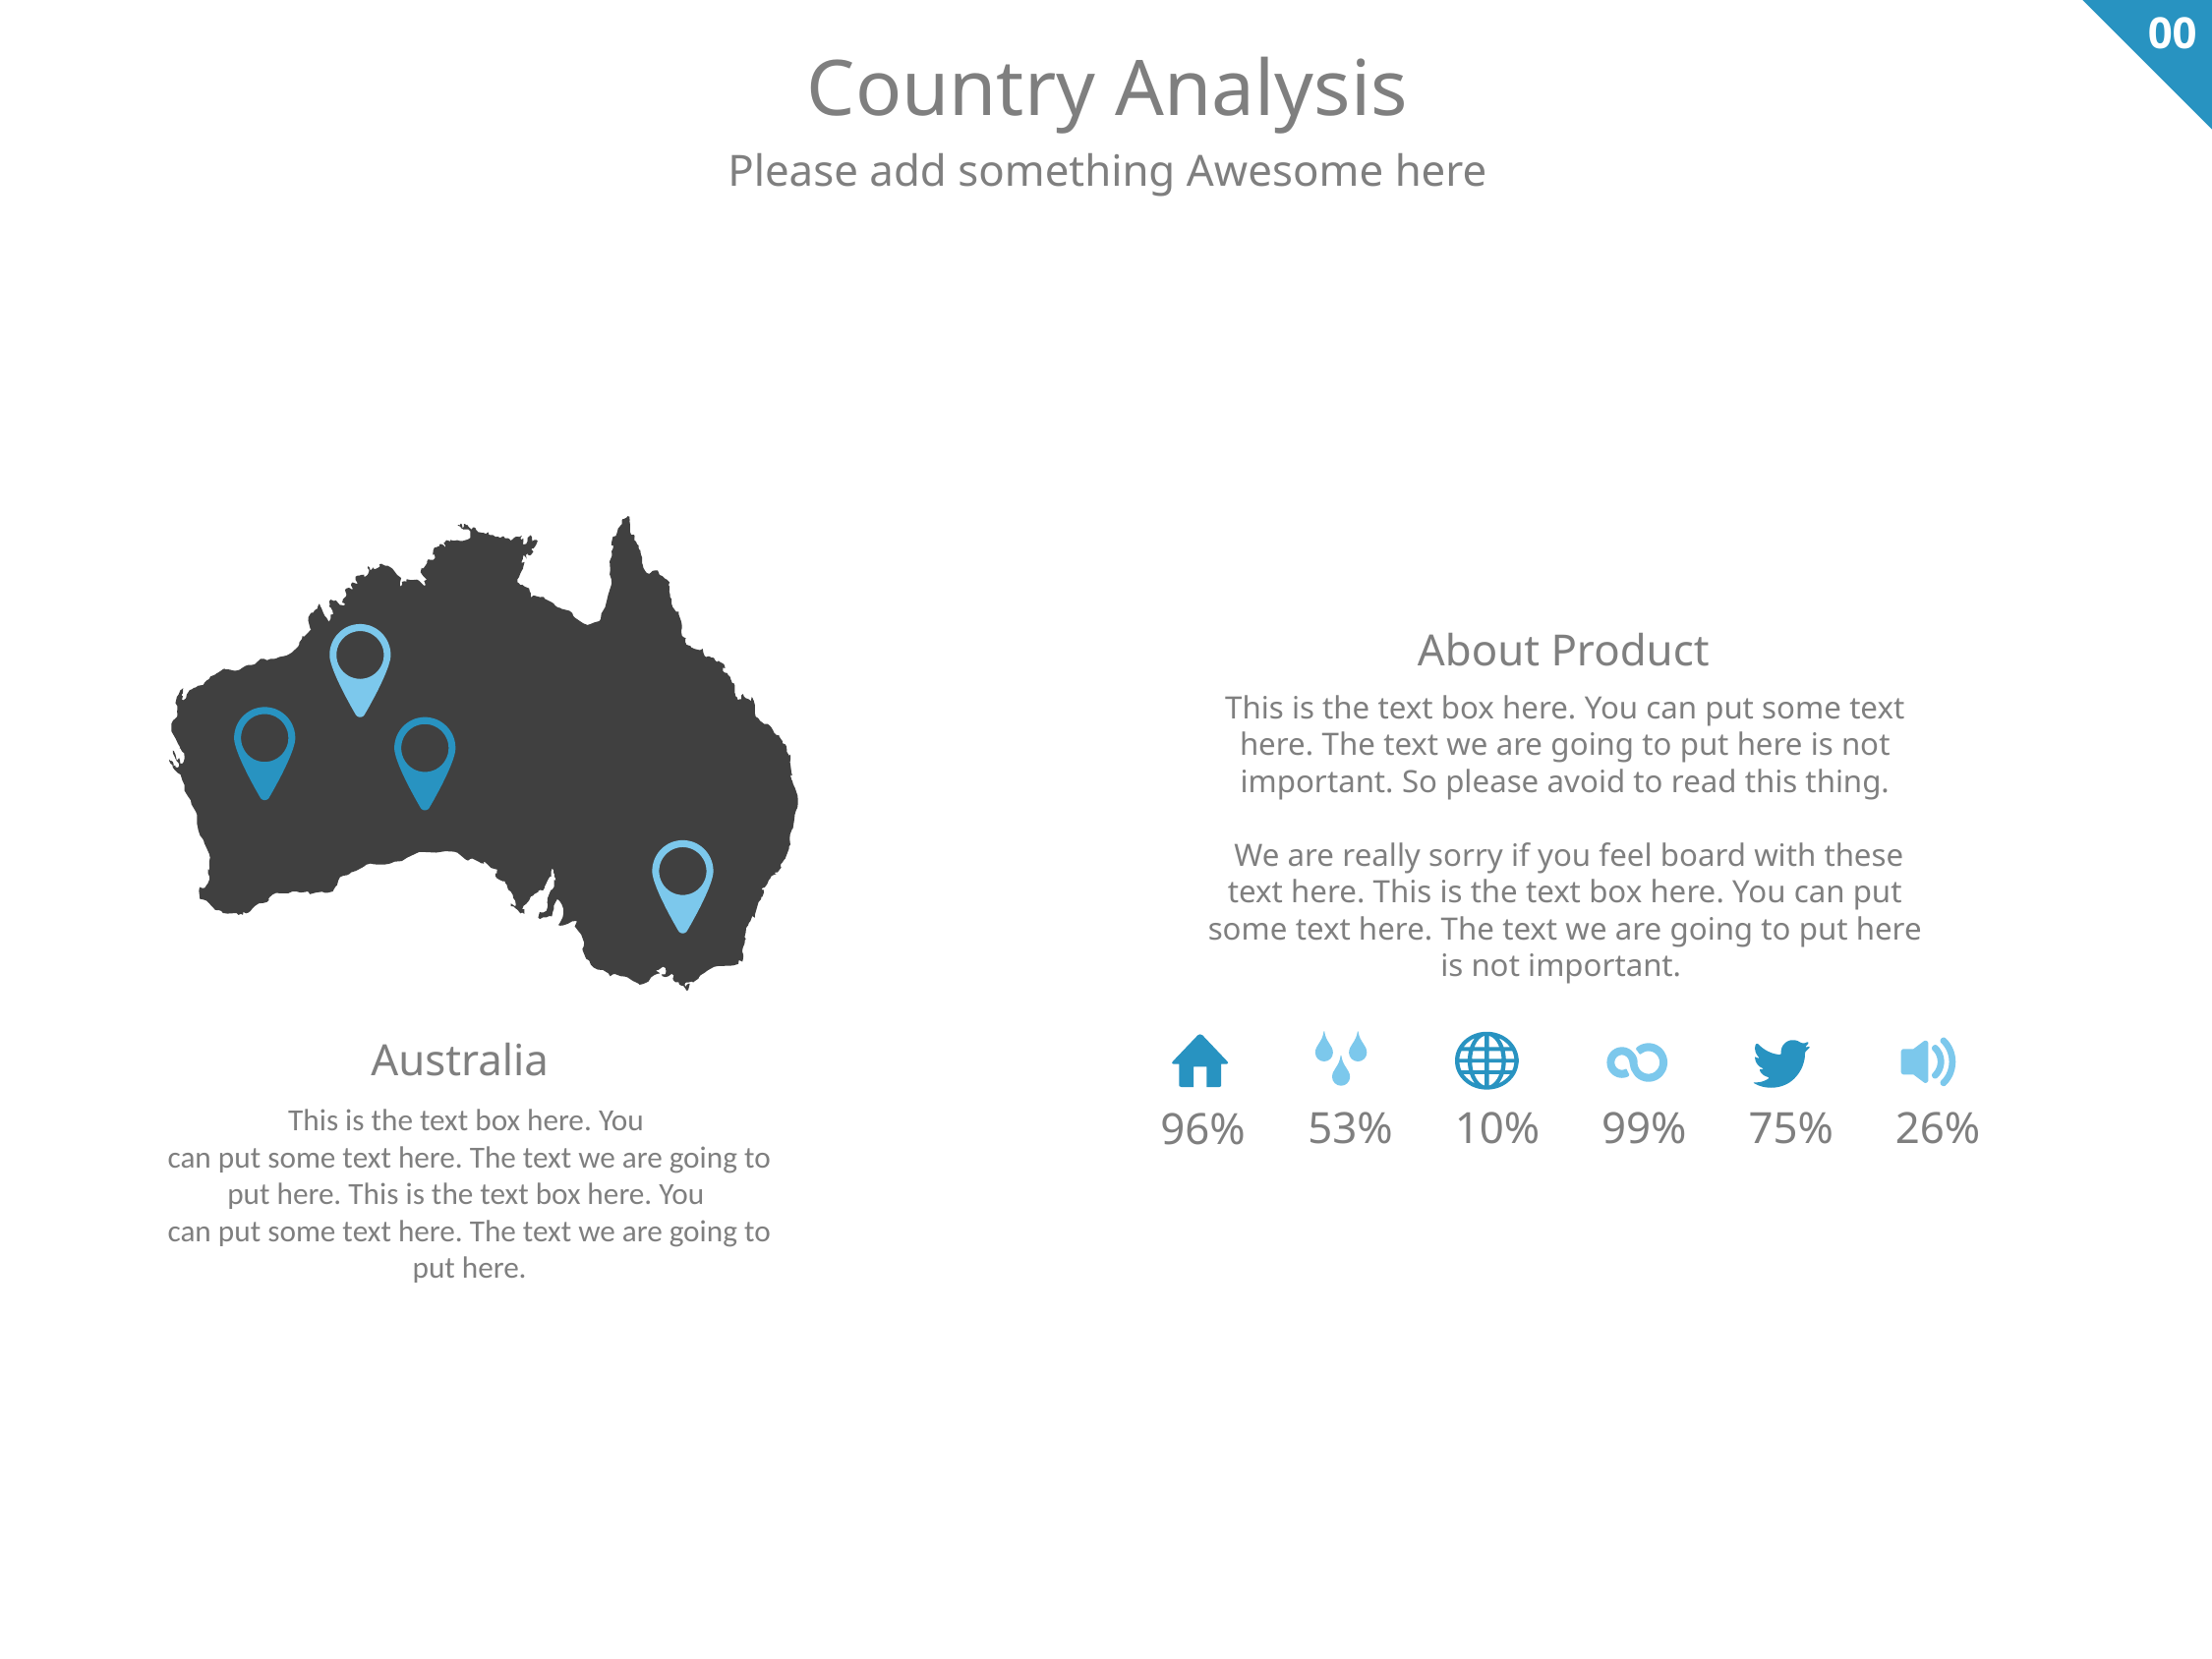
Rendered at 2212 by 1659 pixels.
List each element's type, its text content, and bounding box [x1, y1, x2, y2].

text_box 75% [1733, 1093, 1848, 1161]
text_box 53% [1293, 1093, 1408, 1161]
text_box [1314, 1031, 1333, 1062]
text_box 26% [1881, 1093, 1995, 1161]
text_box Please add something Awesome here [713, 136, 1502, 202]
text_box 99% [1587, 1093, 1702, 1161]
text_box [394, 716, 456, 811]
text_box [1172, 1034, 1229, 1088]
text_box [1332, 1055, 1351, 1086]
text_box 10% [1440, 1093, 1554, 1161]
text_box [1191, 615, 1940, 957]
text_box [142, 1024, 797, 1332]
text_box 96% [1145, 1093, 1260, 1161]
text_box [1606, 1043, 1668, 1082]
text_box [234, 707, 296, 801]
text_box [1753, 1040, 1810, 1088]
text_box [1349, 1031, 1368, 1062]
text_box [2080, 0, 2212, 130]
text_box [1900, 1037, 1956, 1087]
text_box [652, 839, 714, 934]
text_box Country Analysis [792, 31, 1424, 136]
text_box [329, 623, 391, 717]
text_box [169, 516, 798, 992]
text_box [1455, 1031, 1519, 1090]
